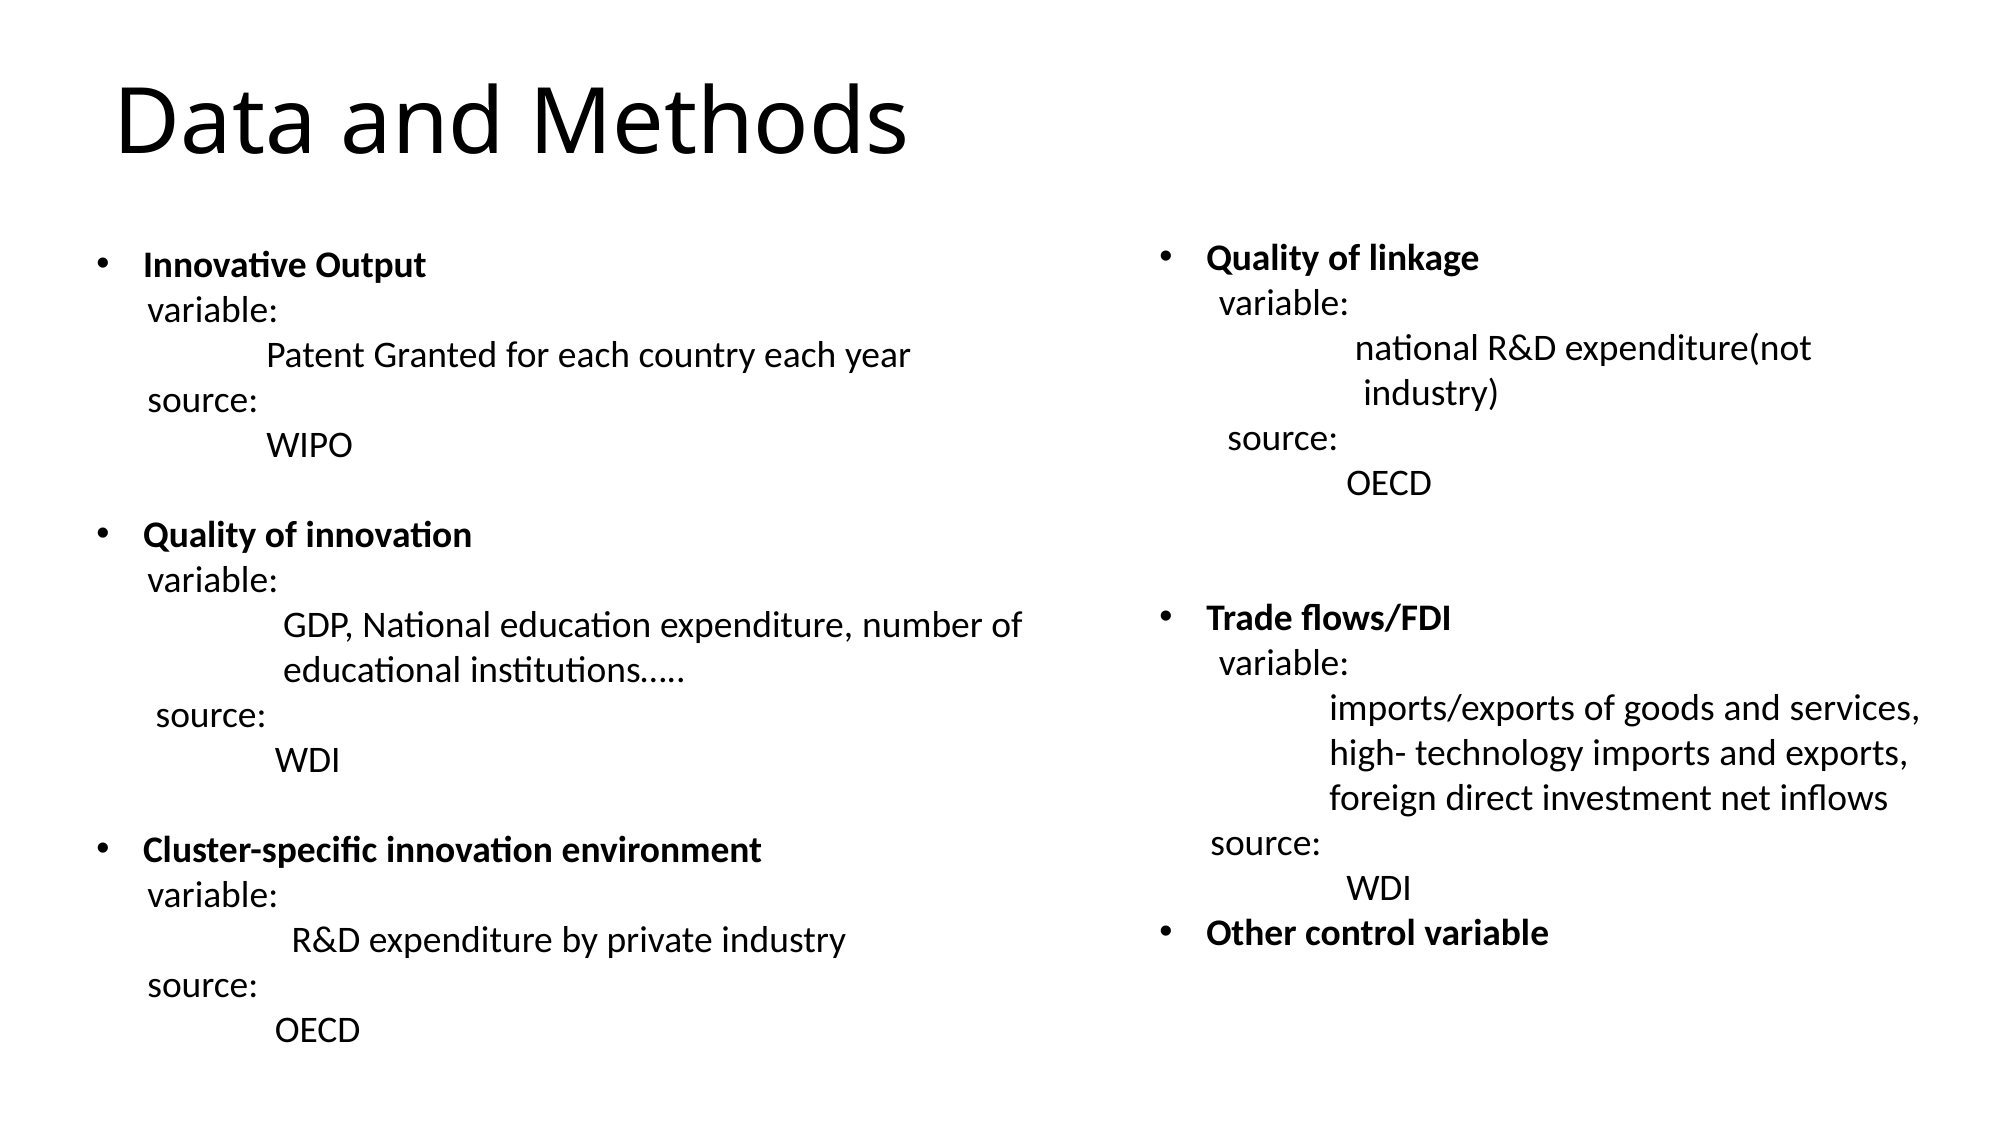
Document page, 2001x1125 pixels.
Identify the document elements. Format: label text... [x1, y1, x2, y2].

text_box Innovative Output variable: Patent Granted for each country each year source: WIPO Quality of innovation variable: GDP, National education expenditure, number of educational institutions….. source: WDI Cluster-specific innovation environment variable: R&D expenditure by private industry source: OECD [81, 232, 1239, 1125]
text_box Quality of linkage variable: national R&D expenditure(not industry) source: OECD Trade flows/FDI variable: imports/exports of goods and services, high- technology imports and exports, foreign direct investment net inflows source: WDI Other control variable [1144, 225, 1980, 1006]
title Data and Methods [98, 15, 1824, 232]
